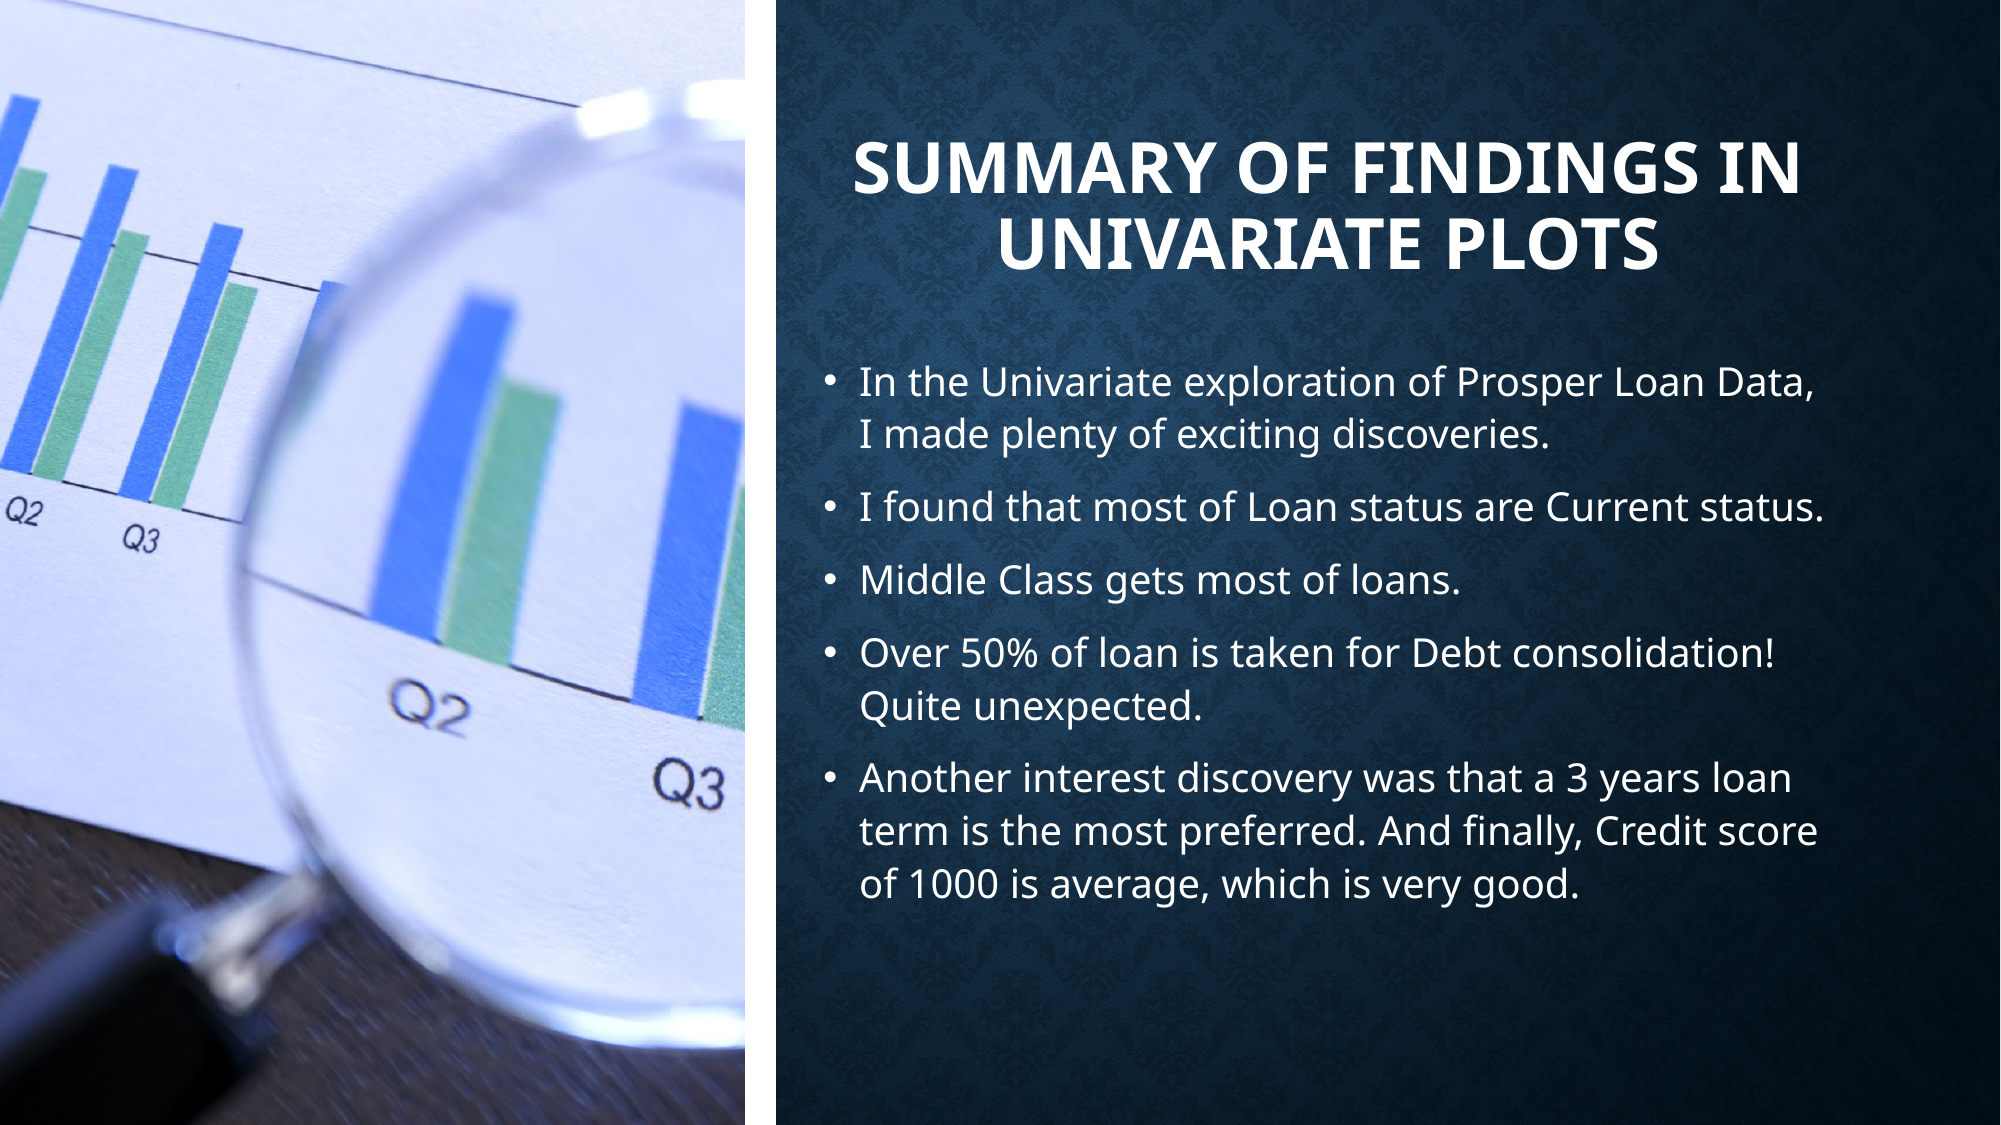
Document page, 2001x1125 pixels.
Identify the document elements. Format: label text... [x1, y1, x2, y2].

title Summary of Findings in univariate plots [808, 99, 1849, 318]
picture [0, 0, 761, 1125]
list In the Univariate exploration of Prosper Loan Data, I made plenty of exciting discoveries. I found that most of Loan status are Current status. Middle Class gets most of loans. Over 50% of loan is taken for Debt consolidation! Quite unexpected. Another interest discovery was that a 3 years loan term is the most preferred. And finally, Credit score of 1000 is average, which is very good. [808, 343, 1849, 950]
